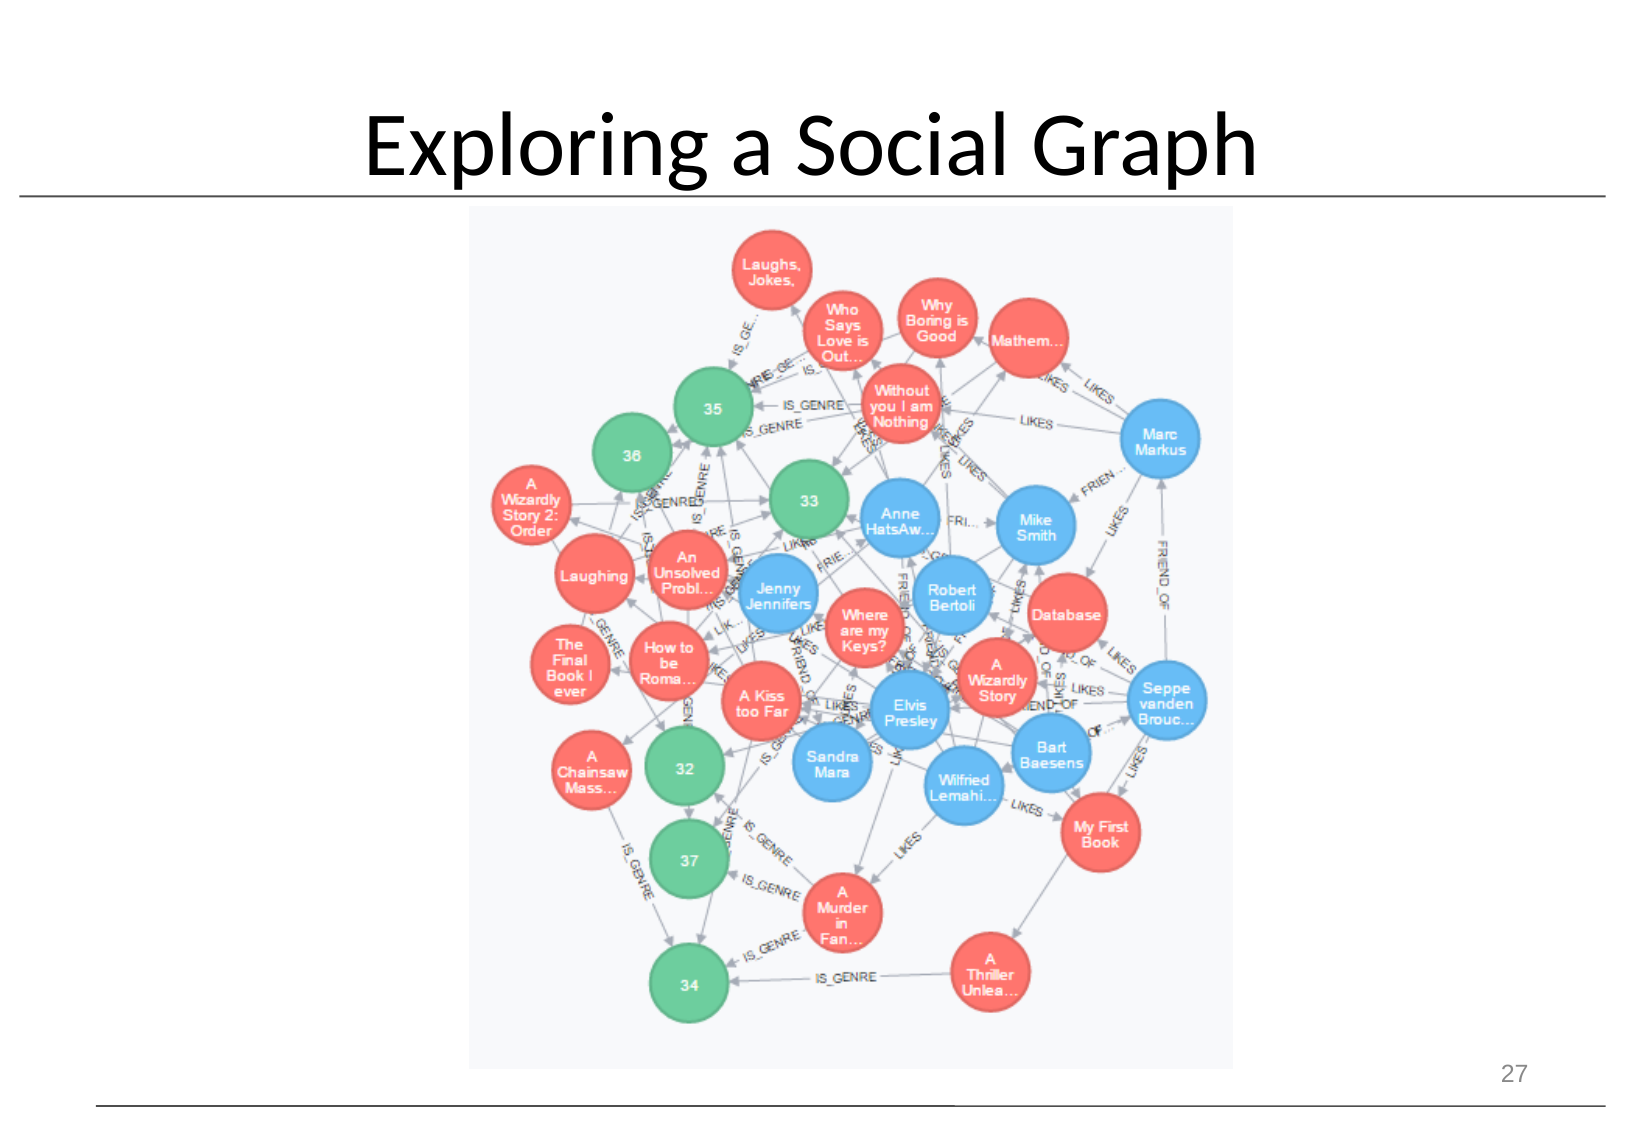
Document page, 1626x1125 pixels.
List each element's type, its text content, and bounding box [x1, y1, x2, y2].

picture [468, 206, 1233, 1069]
slide_number 27 [1164, 1042, 1544, 1103]
title Exploring a Social Graph [81, 45, 1544, 233]
